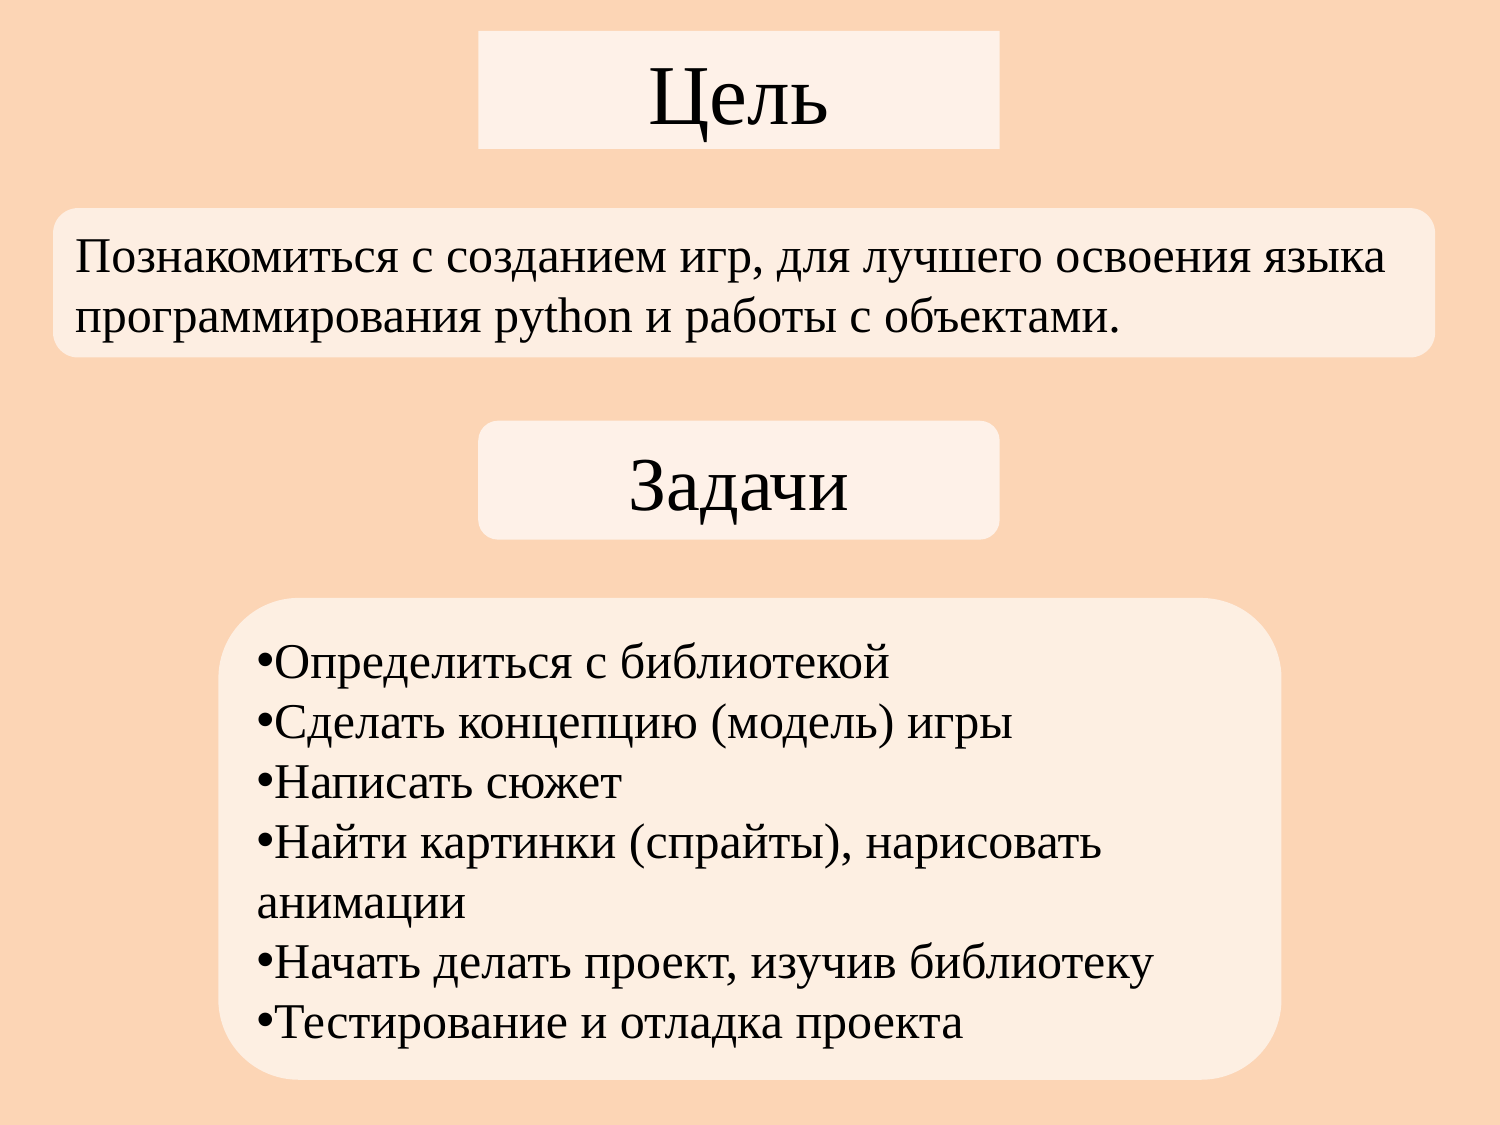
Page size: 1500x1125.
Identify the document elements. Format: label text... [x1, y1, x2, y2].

text_box Задачи [478, 420, 1000, 540]
text_box Определиться с библиотекой Сделать концепцию (модель) игры Написать сюжет Найти картинки (спрайты), нарисовать анимации Начать делать проект, изучив библиотеку Тестирование и отладка проекта [218, 597, 1282, 1080]
text_box Познакомиться с созданием игр, для лучшего освоения языка программирования python и работы с объектами. [53, 208, 1436, 358]
title Цель [478, 30, 1000, 149]
